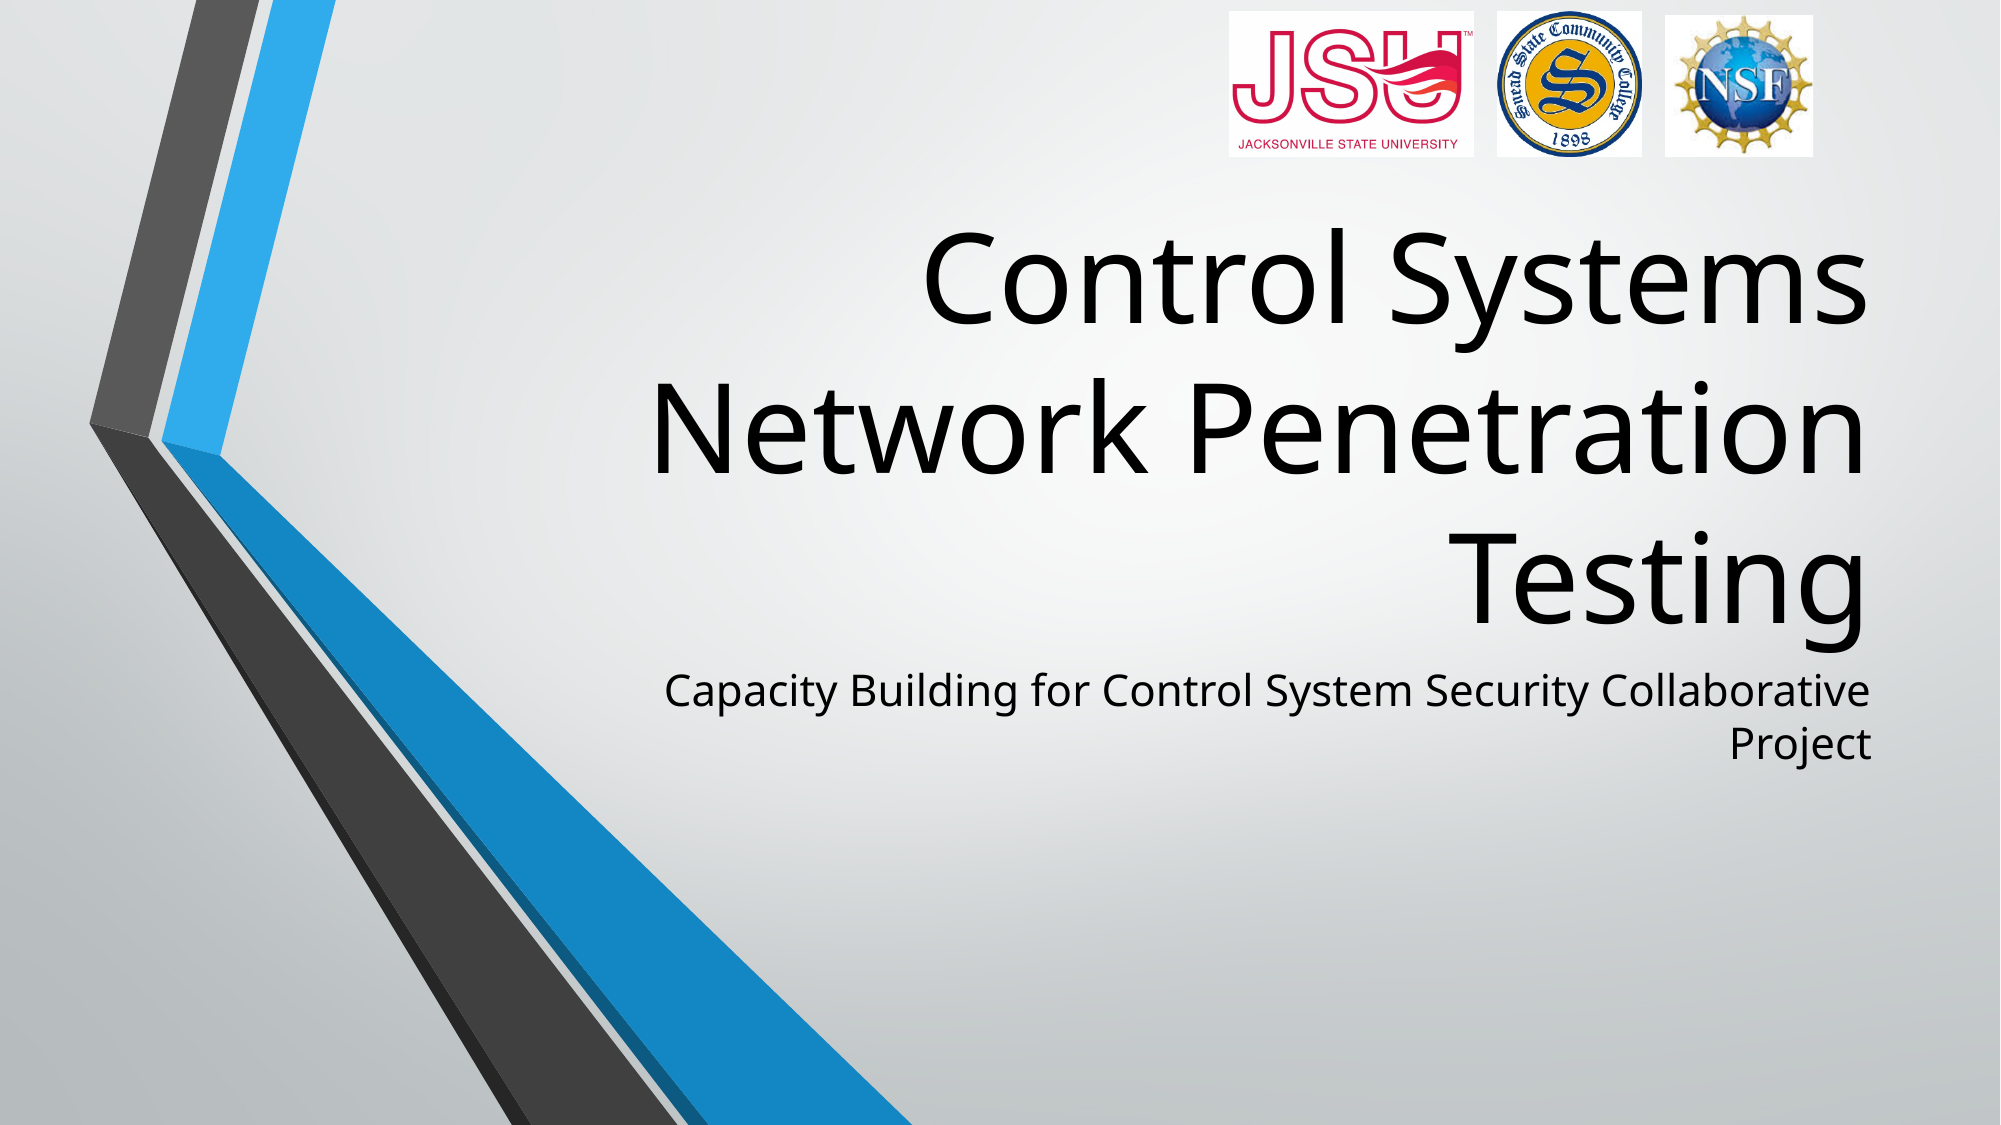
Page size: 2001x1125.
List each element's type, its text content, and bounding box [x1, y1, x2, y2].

picture [1497, 11, 1642, 157]
title Control Systems Network Penetration Testing [480, 226, 1887, 656]
picture [1665, 15, 1814, 157]
picture [1229, 11, 1474, 157]
subtitle Capacity Building for Control System Security Collaborative Project [636, 655, 1887, 884]
